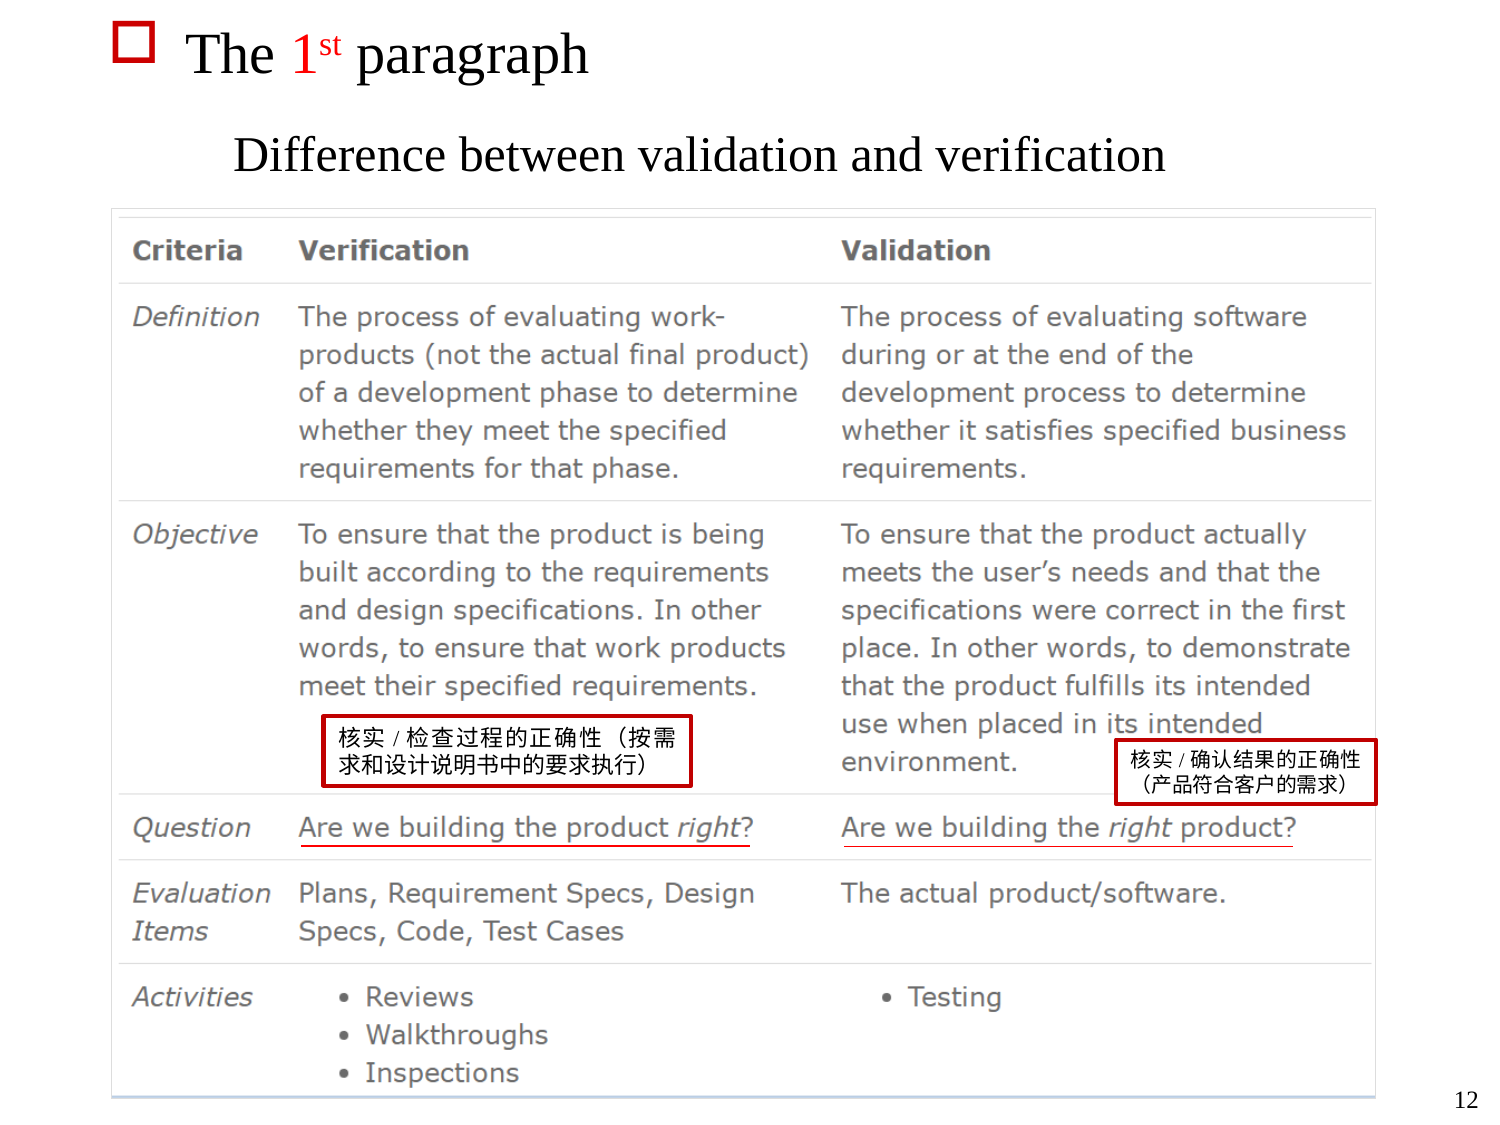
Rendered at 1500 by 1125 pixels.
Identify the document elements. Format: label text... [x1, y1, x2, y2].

footer 12 [1405, 1034, 1495, 1121]
text_box Difference between validation and verification [216, 111, 1189, 190]
list The 1st paragraph [92, 7, 1406, 823]
picture [110, 207, 1377, 1099]
